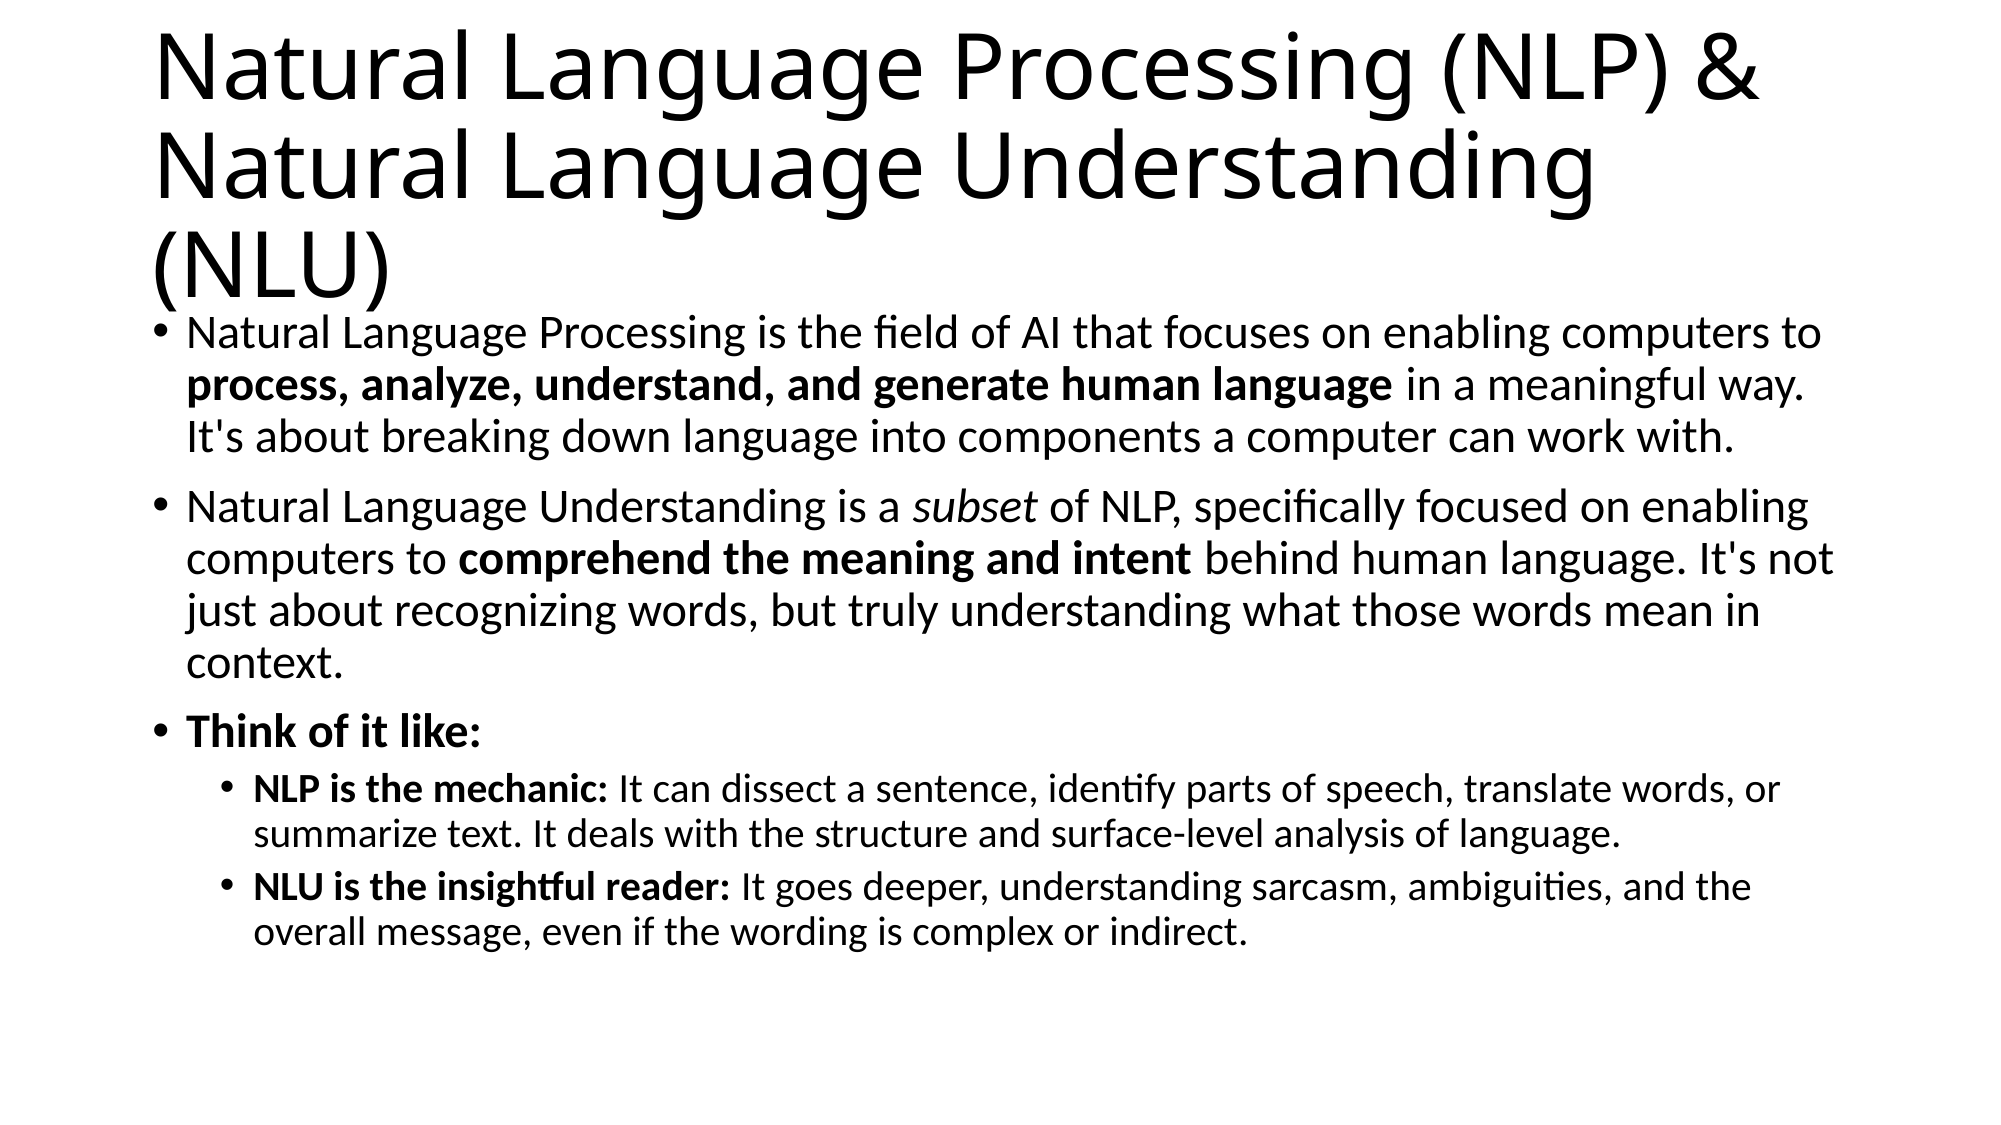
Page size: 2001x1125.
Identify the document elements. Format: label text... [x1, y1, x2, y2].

title Natural Language Processing (NLP) & Natural Language Understanding (NLU) [137, 59, 1863, 278]
list Natural Language Processing is the field of AI that focuses on enabling computers to process, analyze, understand, and generate human language in a meaningful way. It's about breaking down language into components a computer can work with. Natural Language Understanding is a subset of NLP, specifically focused on enabling computers to comprehend the meaning and intent behind human language. It's not just about recognizing words, but truly understanding what those words mean in context. Think of it like: NLP is the mechanic: It can dissect a sentence, identify parts of speech, translate words, or summarize text. It deals with the structure and surface-level analysis of language. NLU is the insightful reader: It goes deeper, understanding sarcasm, ambiguities, and the overall message, even if the wording is complex or indirect. [137, 299, 1863, 1014]
